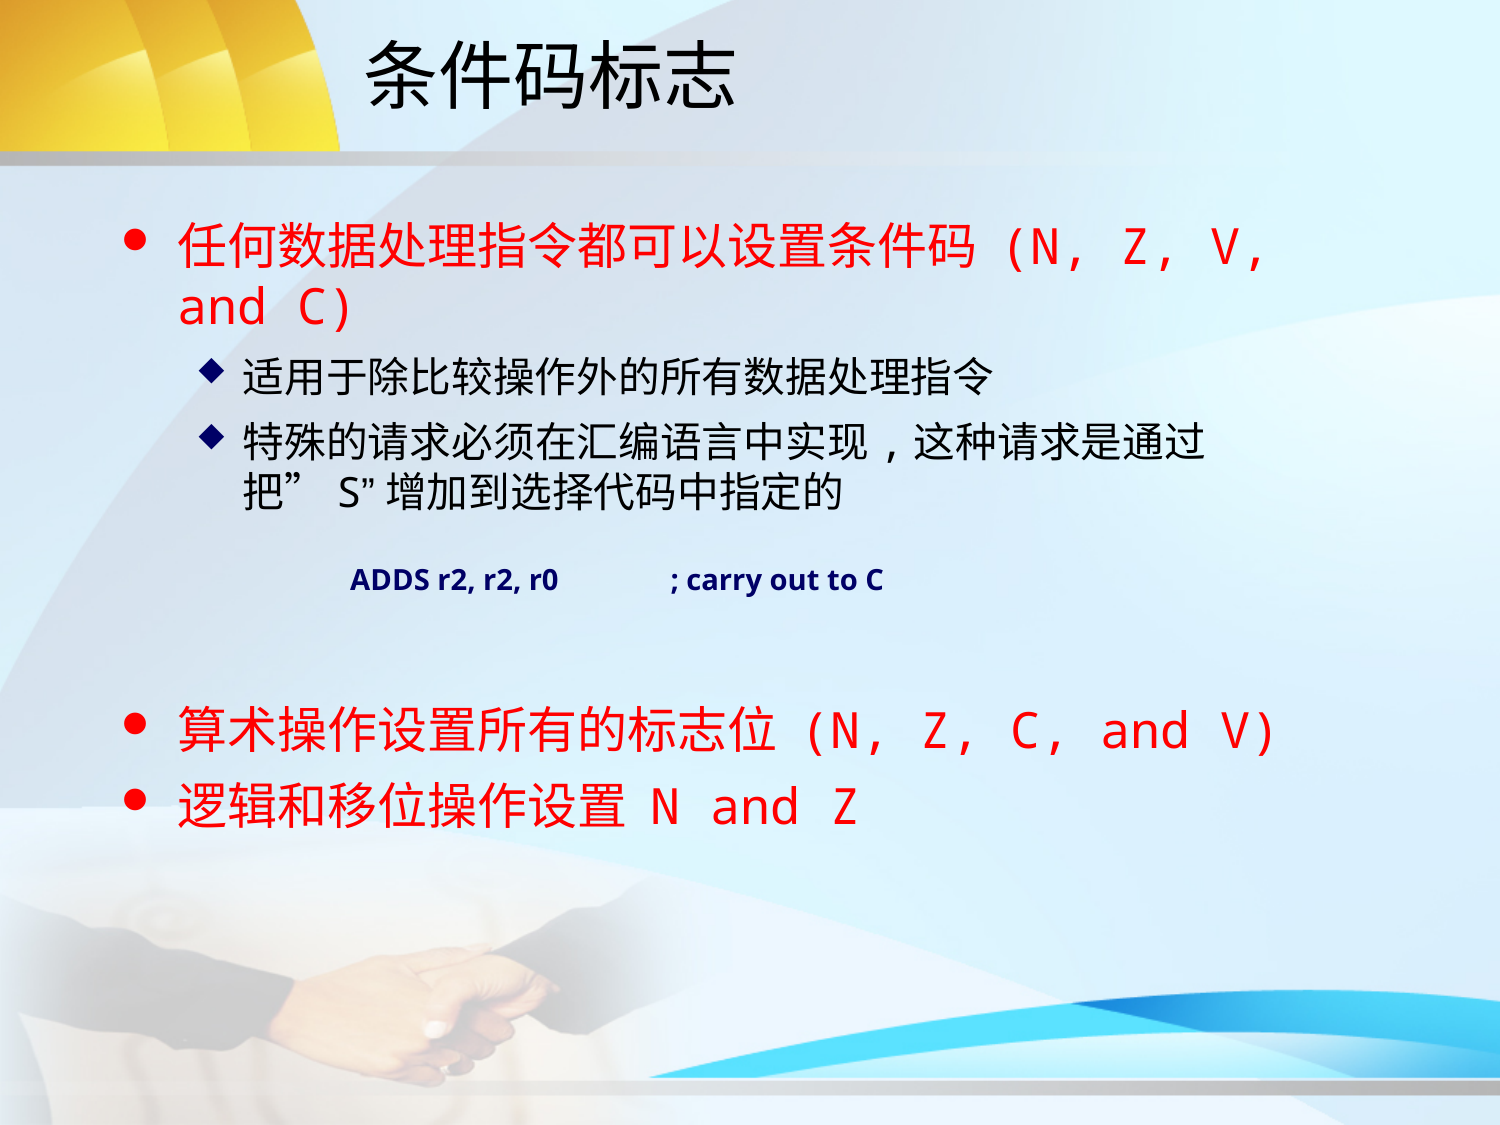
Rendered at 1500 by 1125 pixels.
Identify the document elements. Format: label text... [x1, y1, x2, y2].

title 条件码标志 [348, 31, 1471, 136]
picture [0, 0, 1500, 1125]
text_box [335, 548, 1077, 663]
list 任何数据处理指令都可以设置条件码 (N, Z, V, and C) 适用于除比较操作外的所有数据处理指令 特殊的请求必须在汇编语言中实现,这种请求是通过把”S”增加到选择代码中指定的 算术操作设置所有的标志位 (N, Z, C, and V) 逻辑和移位操作设置 N and Z [107, 208, 1383, 883]
